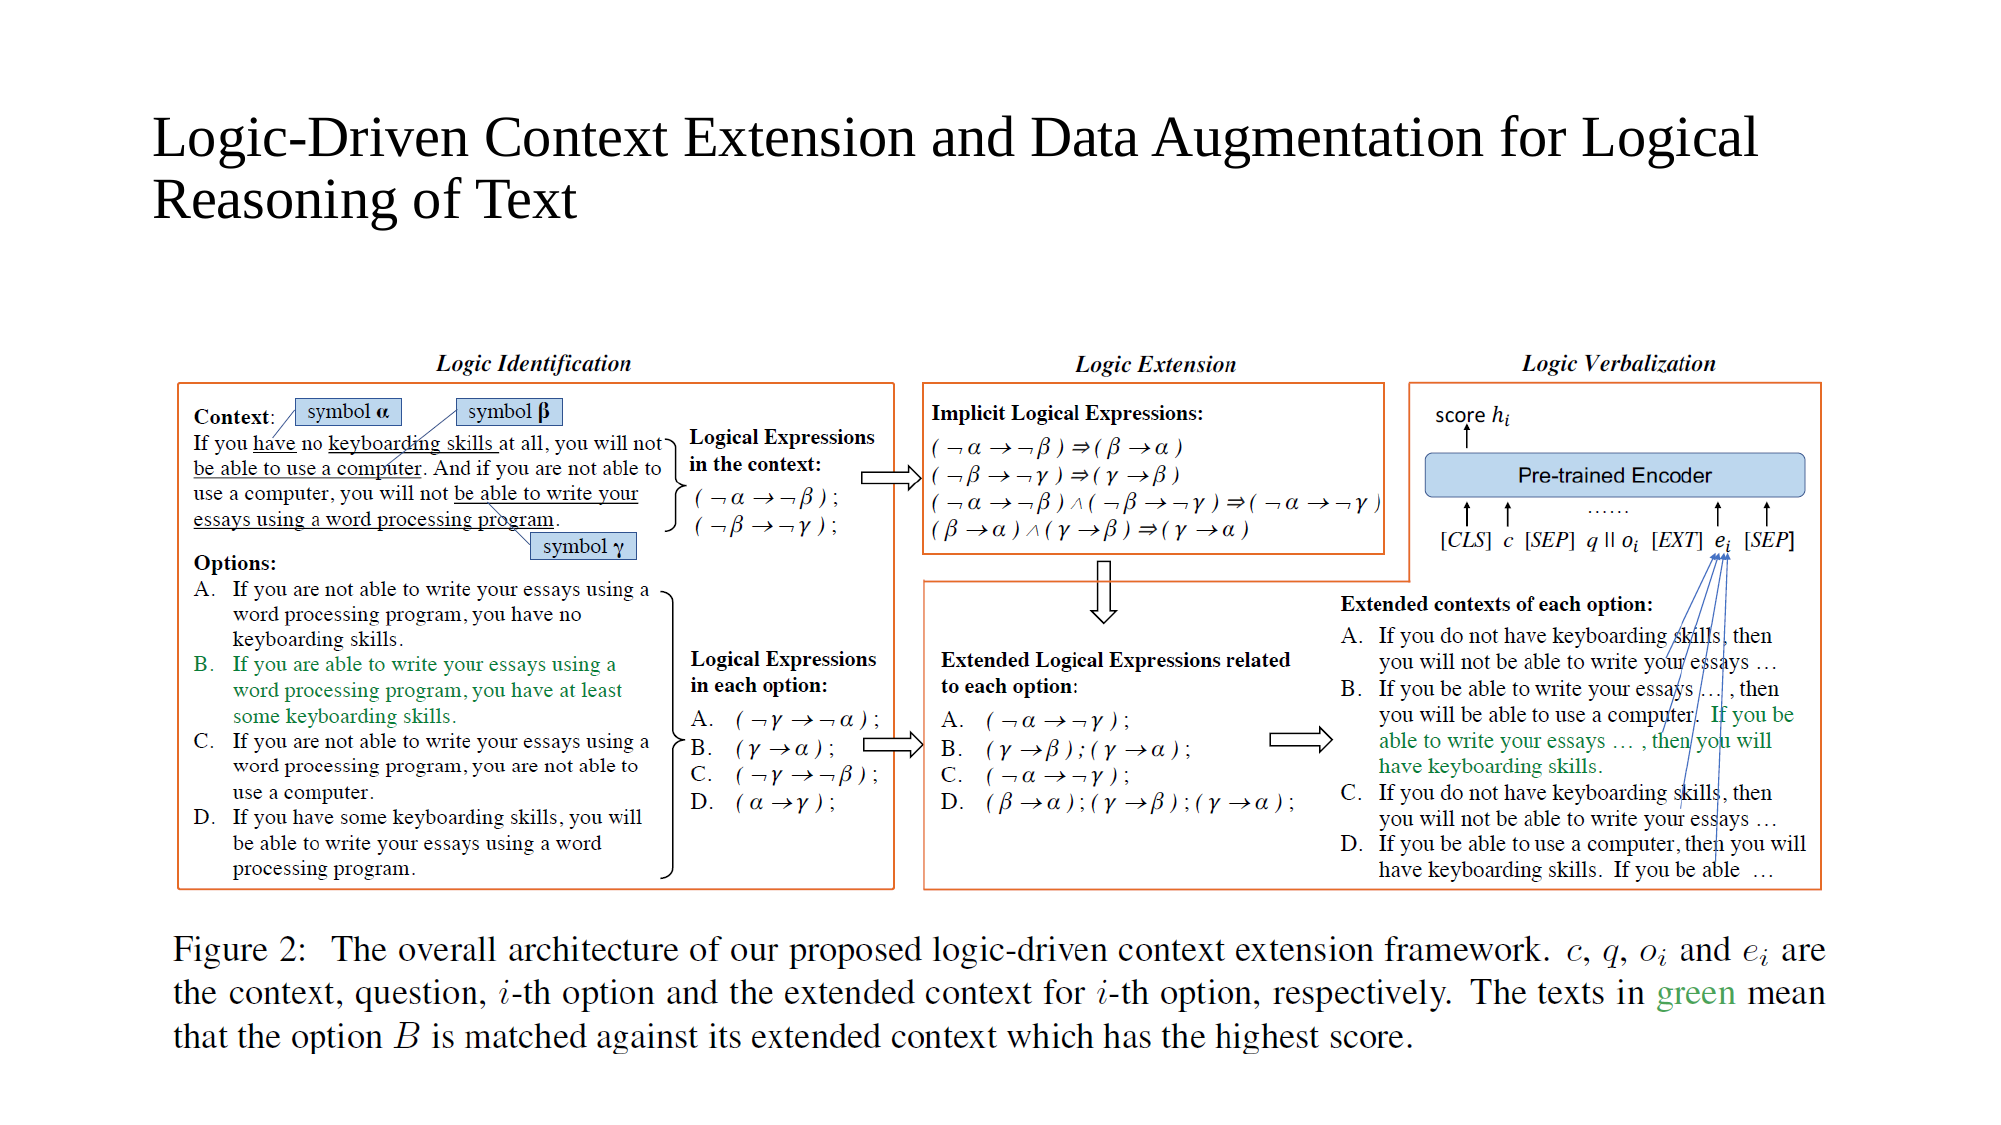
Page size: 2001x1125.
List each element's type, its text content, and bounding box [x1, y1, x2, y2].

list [167, 340, 1833, 1055]
title Logic-Driven Context Extension and Data Augmentation for Logical Reasoning of Text [137, 59, 1863, 278]
